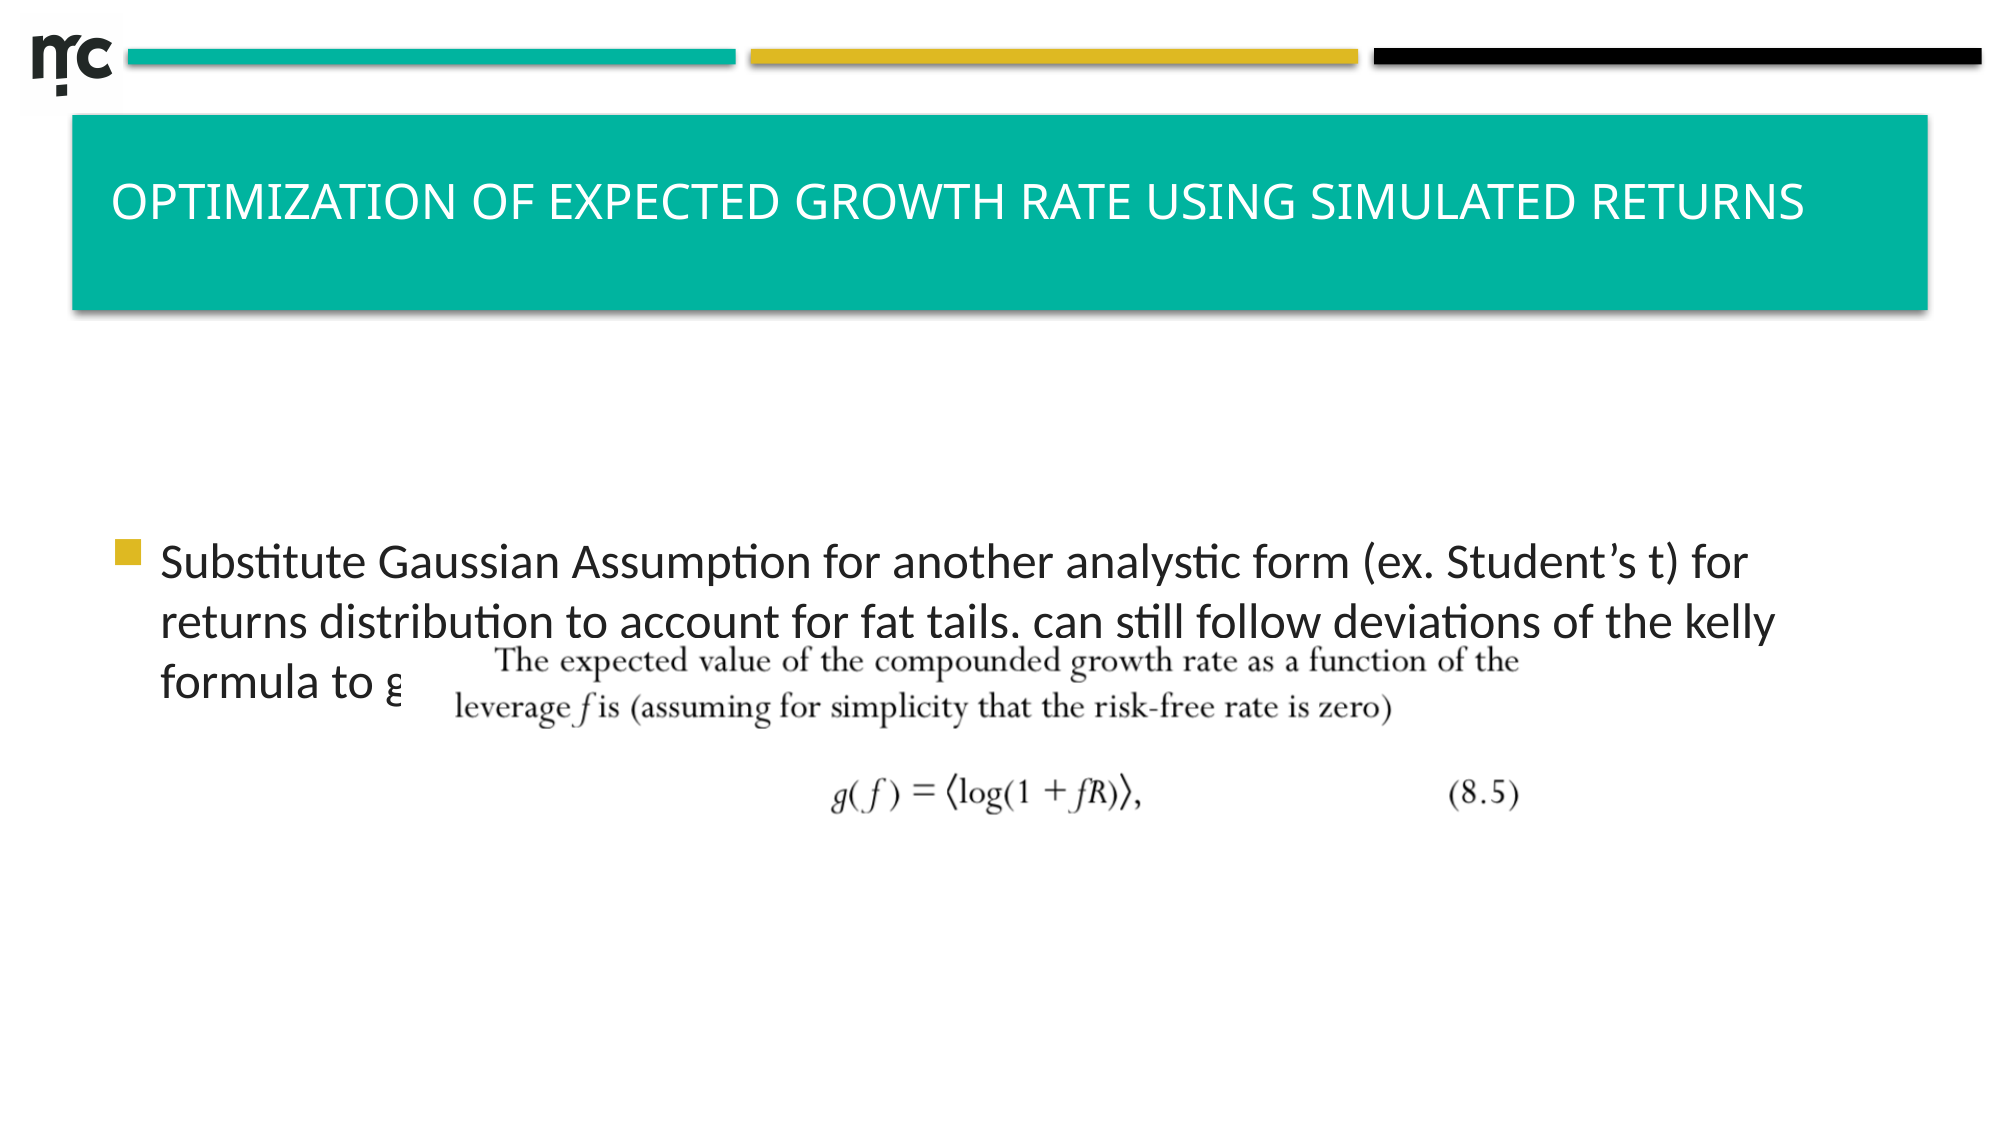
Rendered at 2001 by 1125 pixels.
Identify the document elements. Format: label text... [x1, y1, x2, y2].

title Optimization of Expected Growth Rate Using Simulated Returns [95, 129, 1905, 296]
list Substitute Gaussian Assumption for another analystic form (ex. Student’s t) for returns distribution to account for fat tails, can still follow deviations of the kelly formula to get optimal leverage [95, 357, 1905, 962]
picture [400, 637, 1540, 846]
picture [20, 13, 123, 116]
